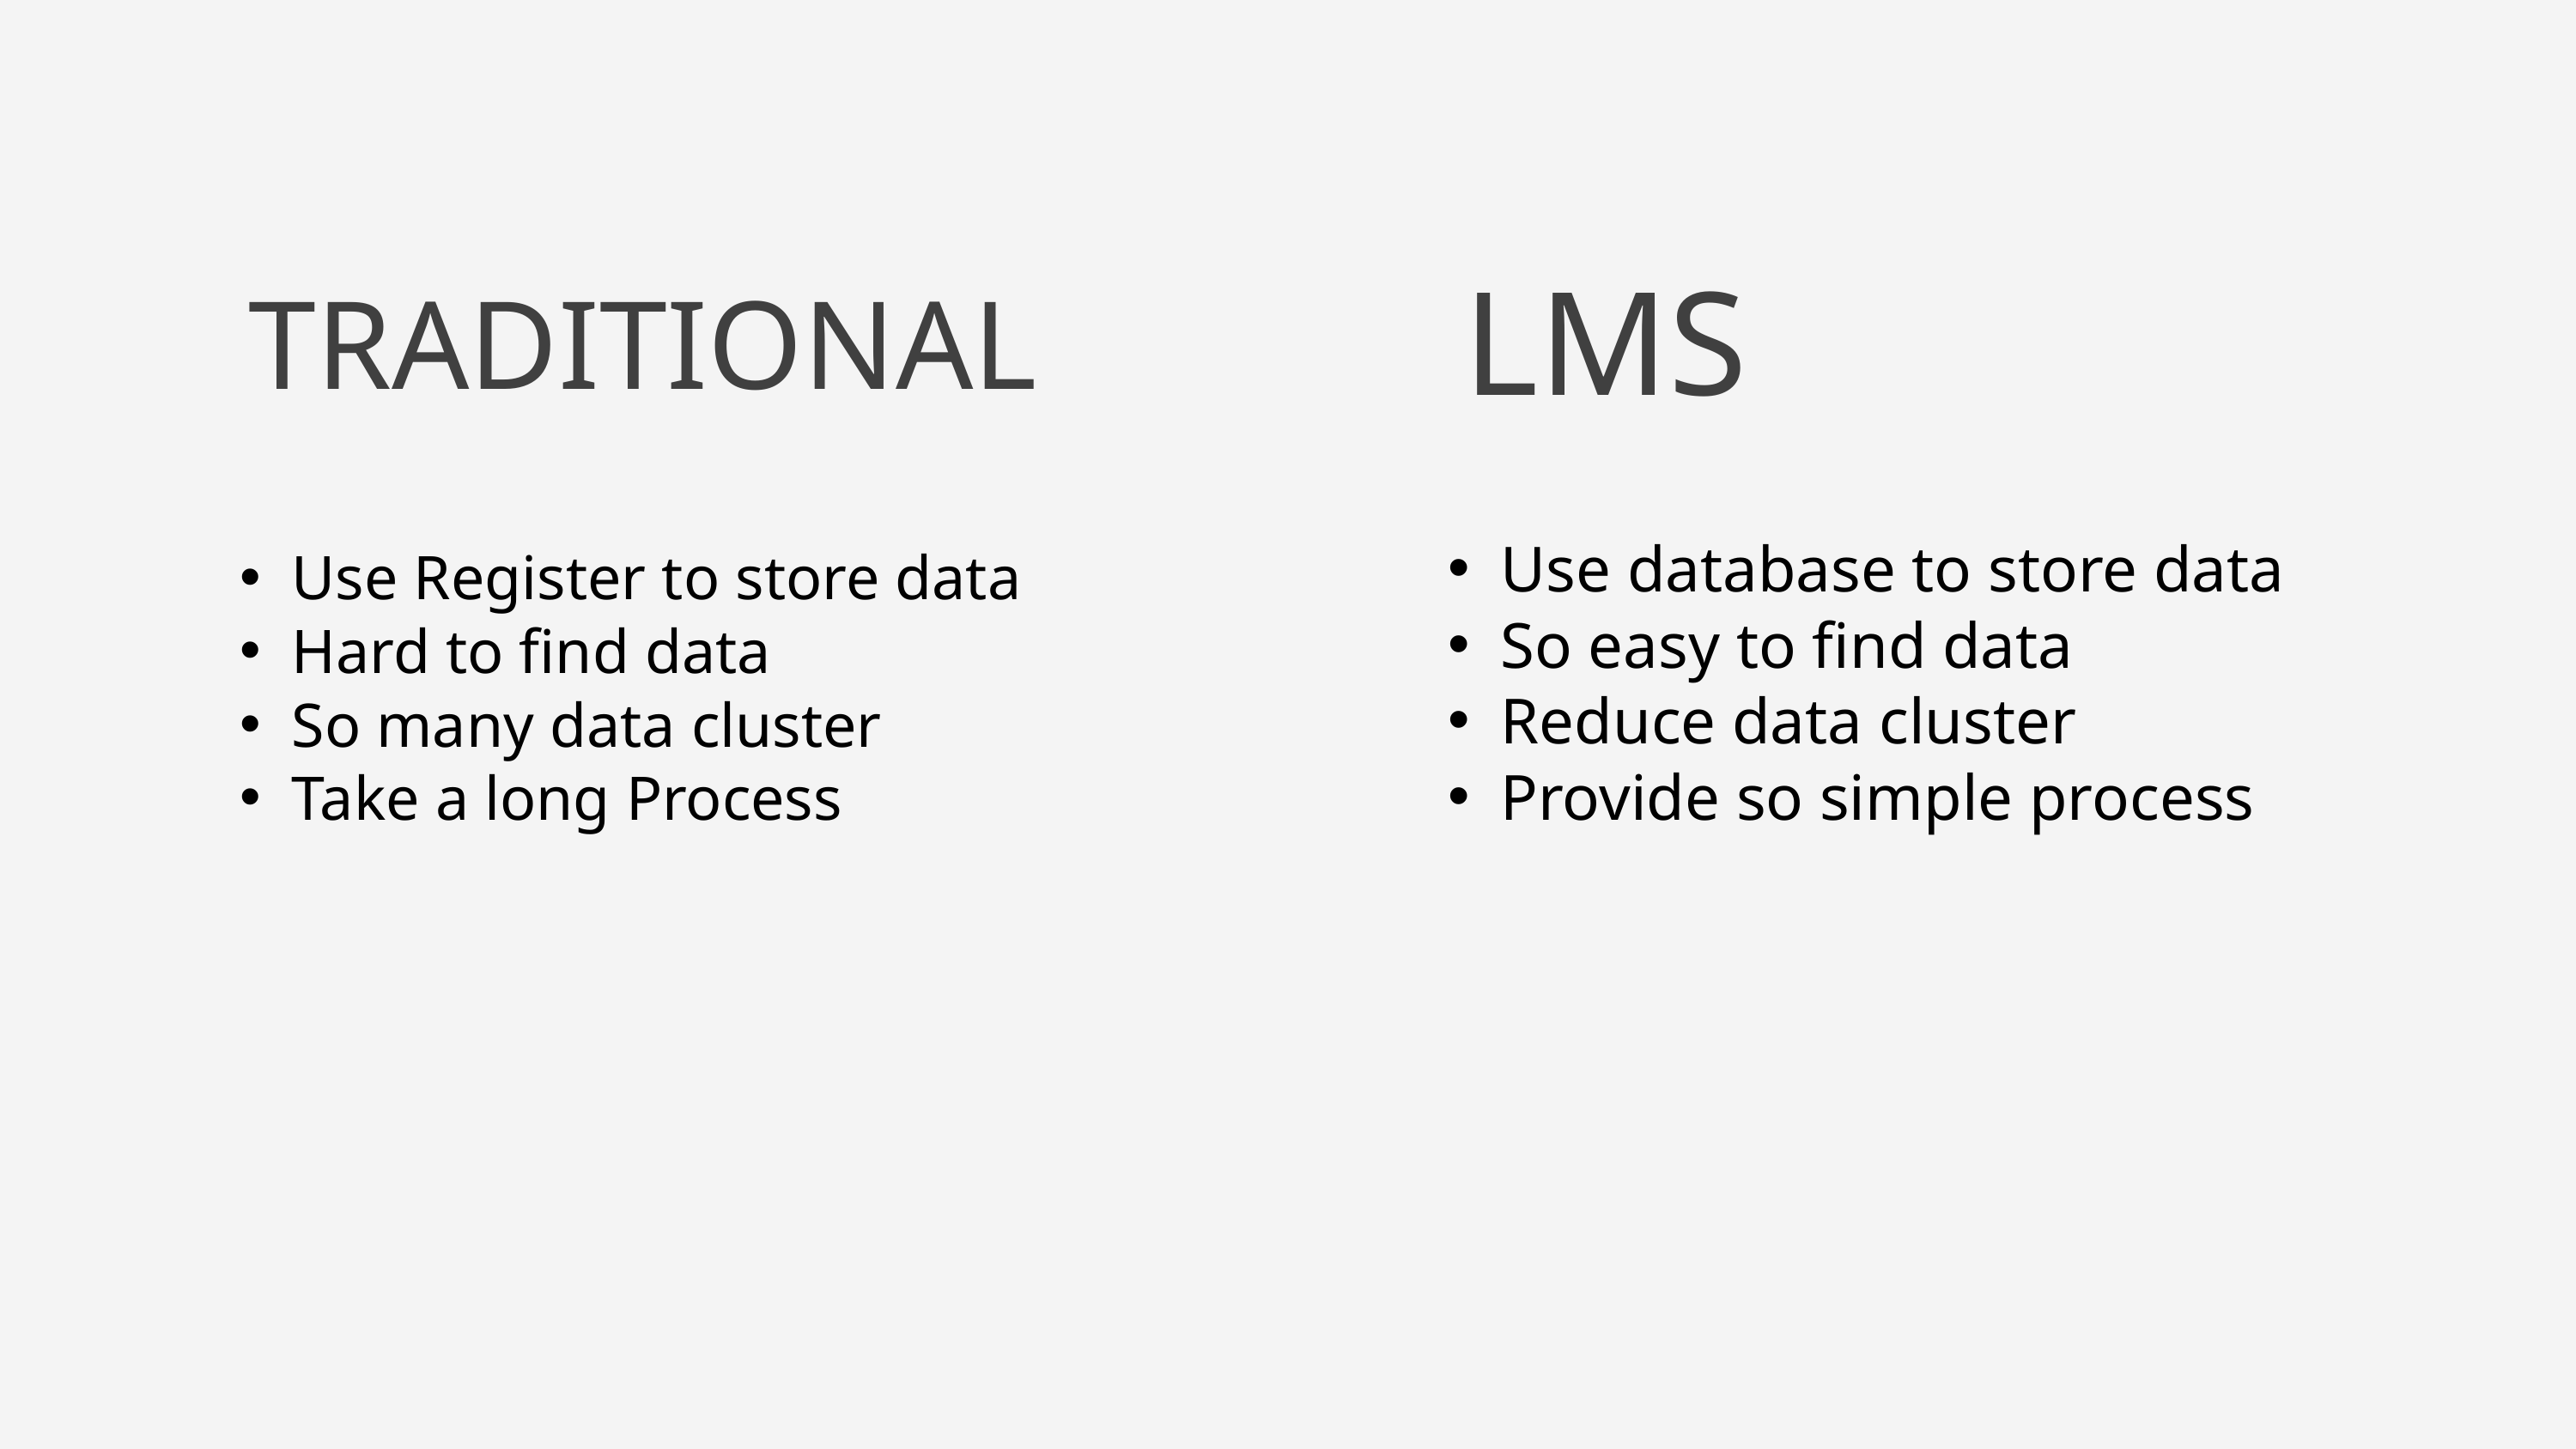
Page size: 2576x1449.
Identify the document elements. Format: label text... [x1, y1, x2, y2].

text_box Use Register to store data Hard to find data So many data cluster Take a long Process [189, 538, 1288, 833]
text_box LMS [1463, 249, 2432, 425]
text_box Use database to store data So easy to find data Reduce data cluster Provide so simple process [1394, 528, 2576, 833]
text_box TRADITIONAL [248, 265, 1095, 415]
